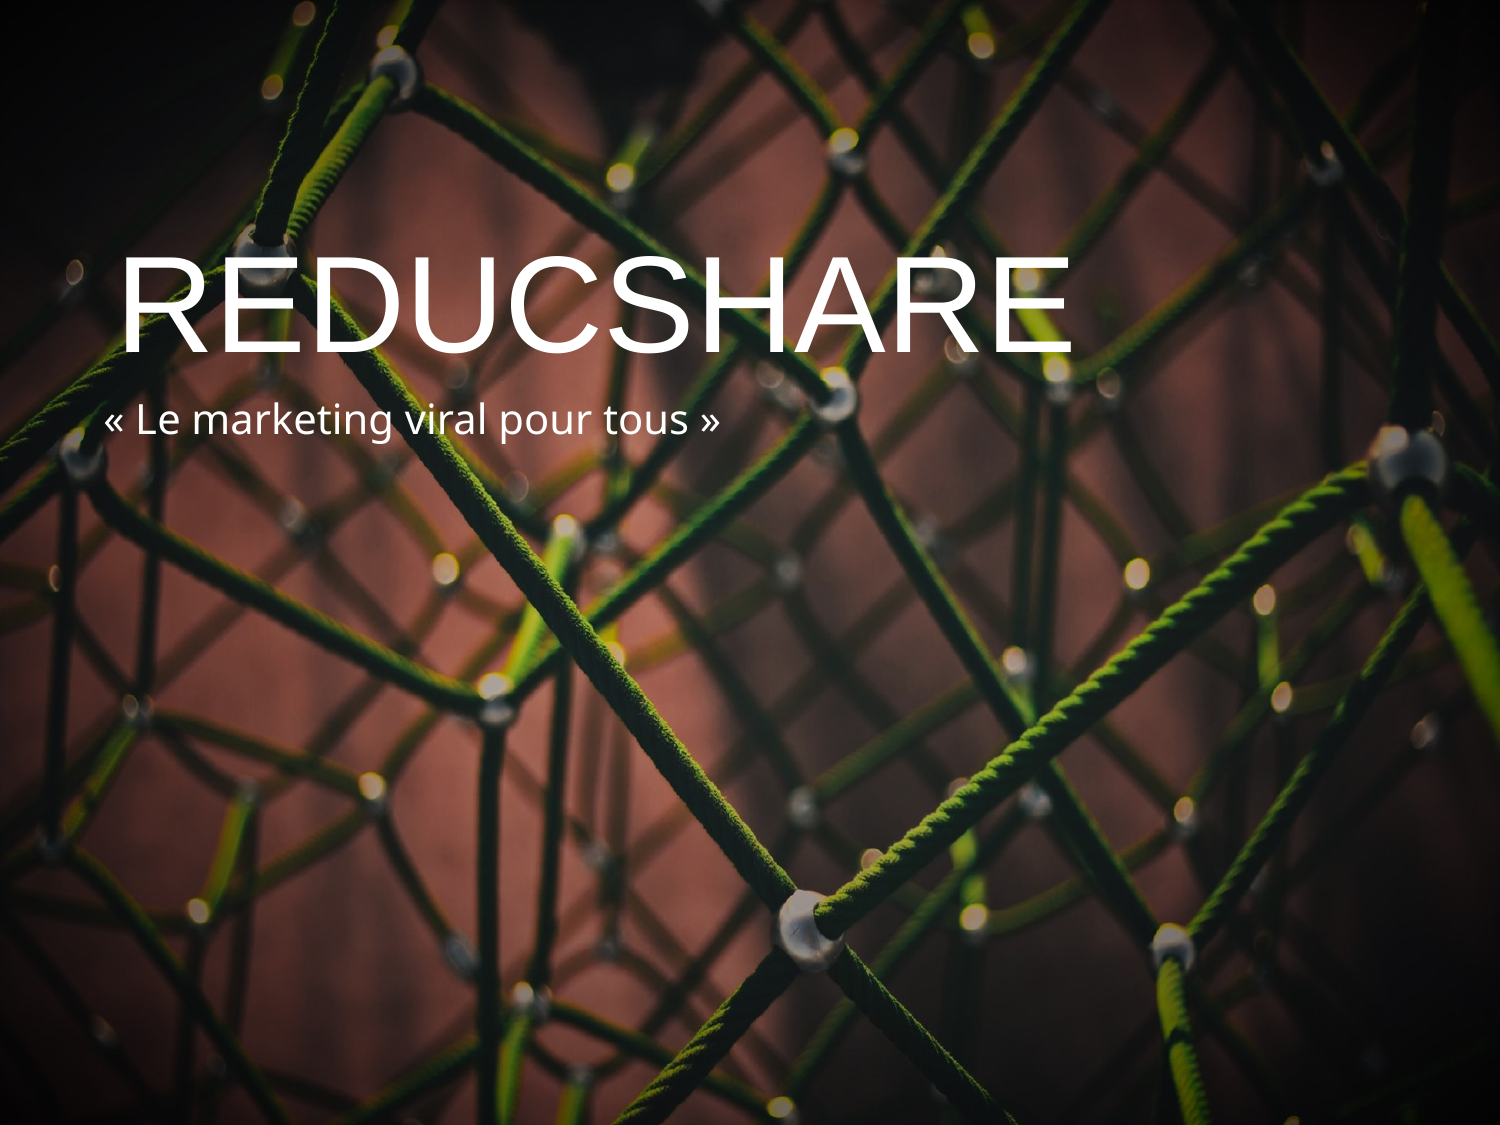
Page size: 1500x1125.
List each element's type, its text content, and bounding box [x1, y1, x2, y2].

picture [0, 0, 1500, 1125]
title REDUCSHARE [100, 208, 1140, 362]
subtitle « Le marketing viral pour tous » [88, 385, 1214, 473]
